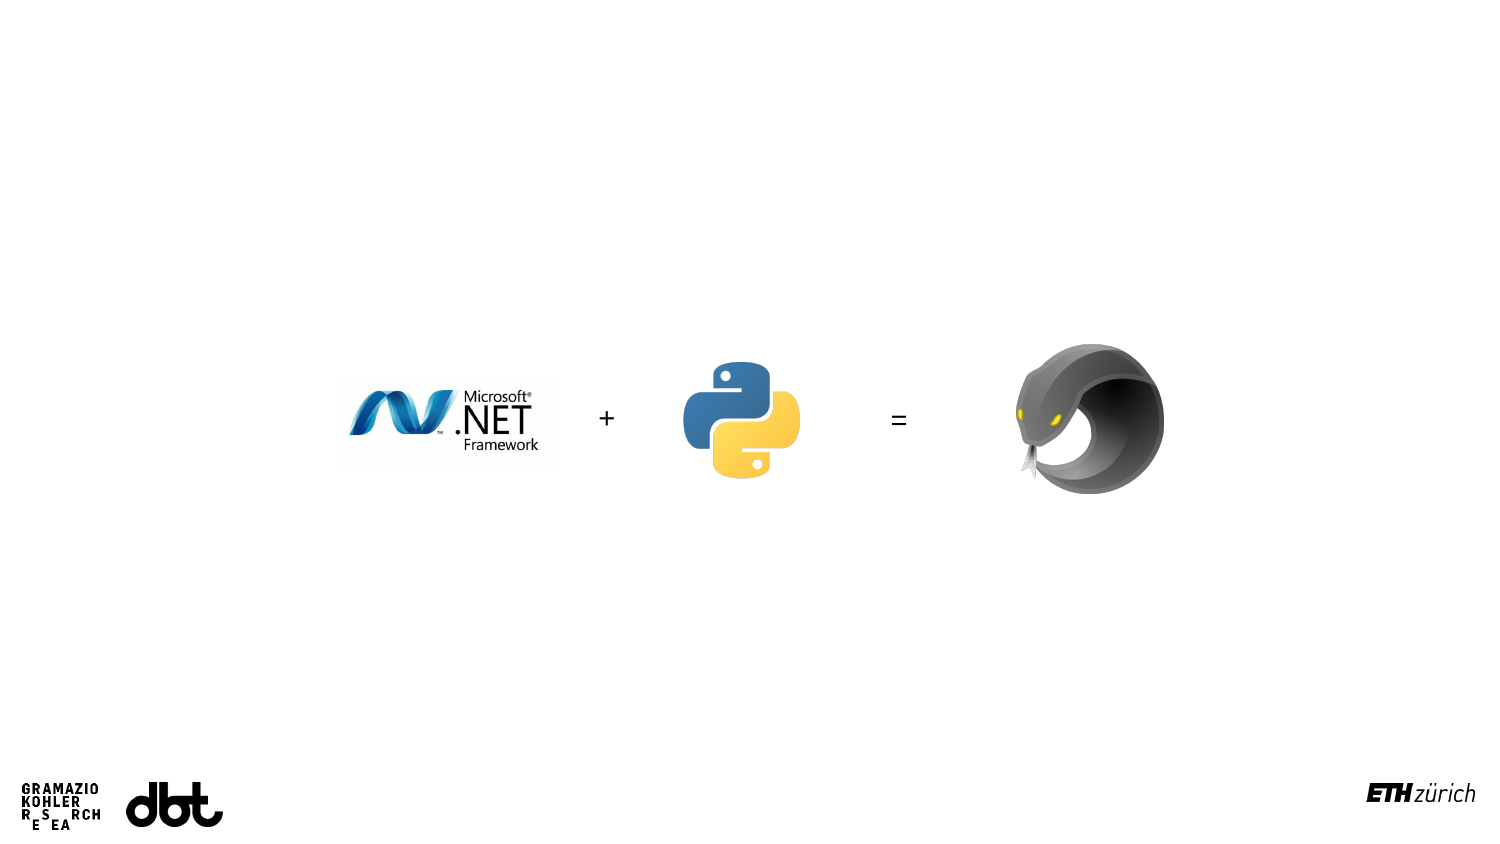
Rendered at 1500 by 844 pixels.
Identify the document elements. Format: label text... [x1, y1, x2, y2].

picture [126, 782, 223, 827]
text_box = [875, 386, 947, 457]
picture [1016, 344, 1165, 495]
picture [22, 783, 100, 830]
picture [661, 353, 817, 485]
picture [338, 375, 557, 469]
picture [1366, 783, 1475, 802]
text_box + [583, 383, 654, 455]
